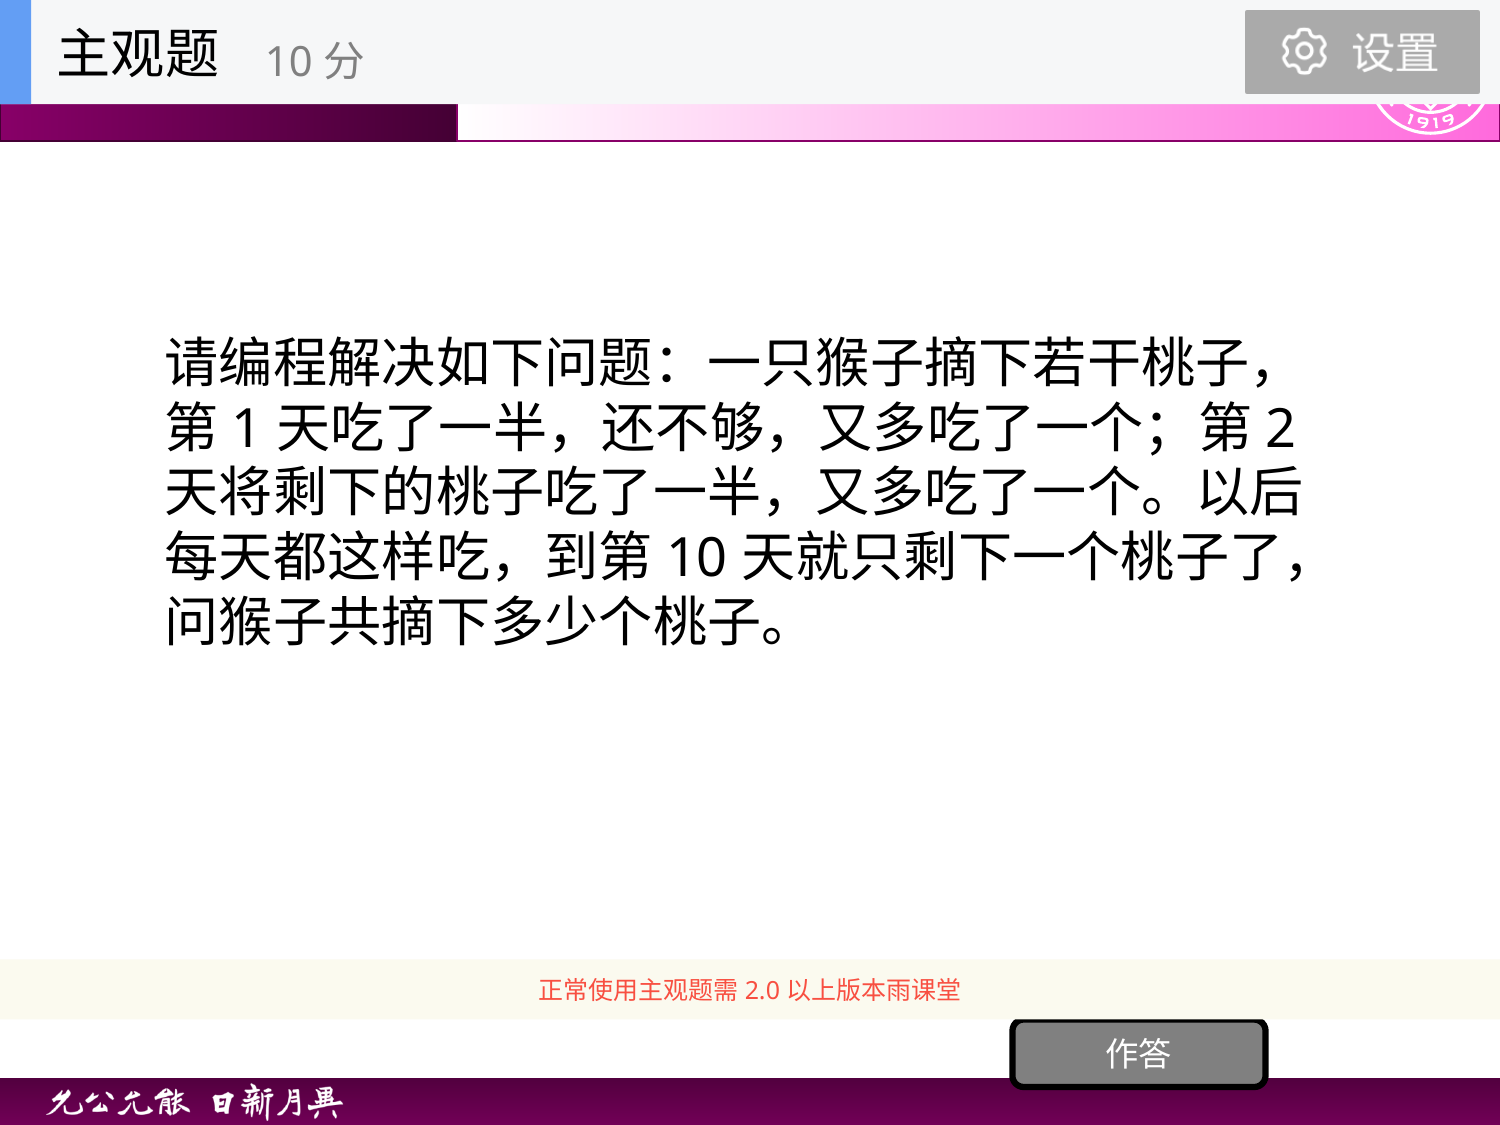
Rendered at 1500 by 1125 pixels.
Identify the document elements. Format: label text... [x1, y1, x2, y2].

text_box 请编程解决如下问题：一只猴子摘下若干桃子，第1天吃了一半，还不够，又多吃了一个；第2天将剩下的桃子吃了一半，又多吃了一个。以后每天都这样吃，到第10天就只剩下一个桃子了，问猴子共摘下多少个桃子。 [149, 314, 1350, 666]
text_box 正常使用主观题需2.0以上版本雨课堂 [0, 957, 1500, 1022]
picture [35, 1081, 356, 1122]
text_box 作答 [1010, 1022, 1268, 1090]
picture [1245, 10, 1480, 94]
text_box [0, 0, 1500, 105]
